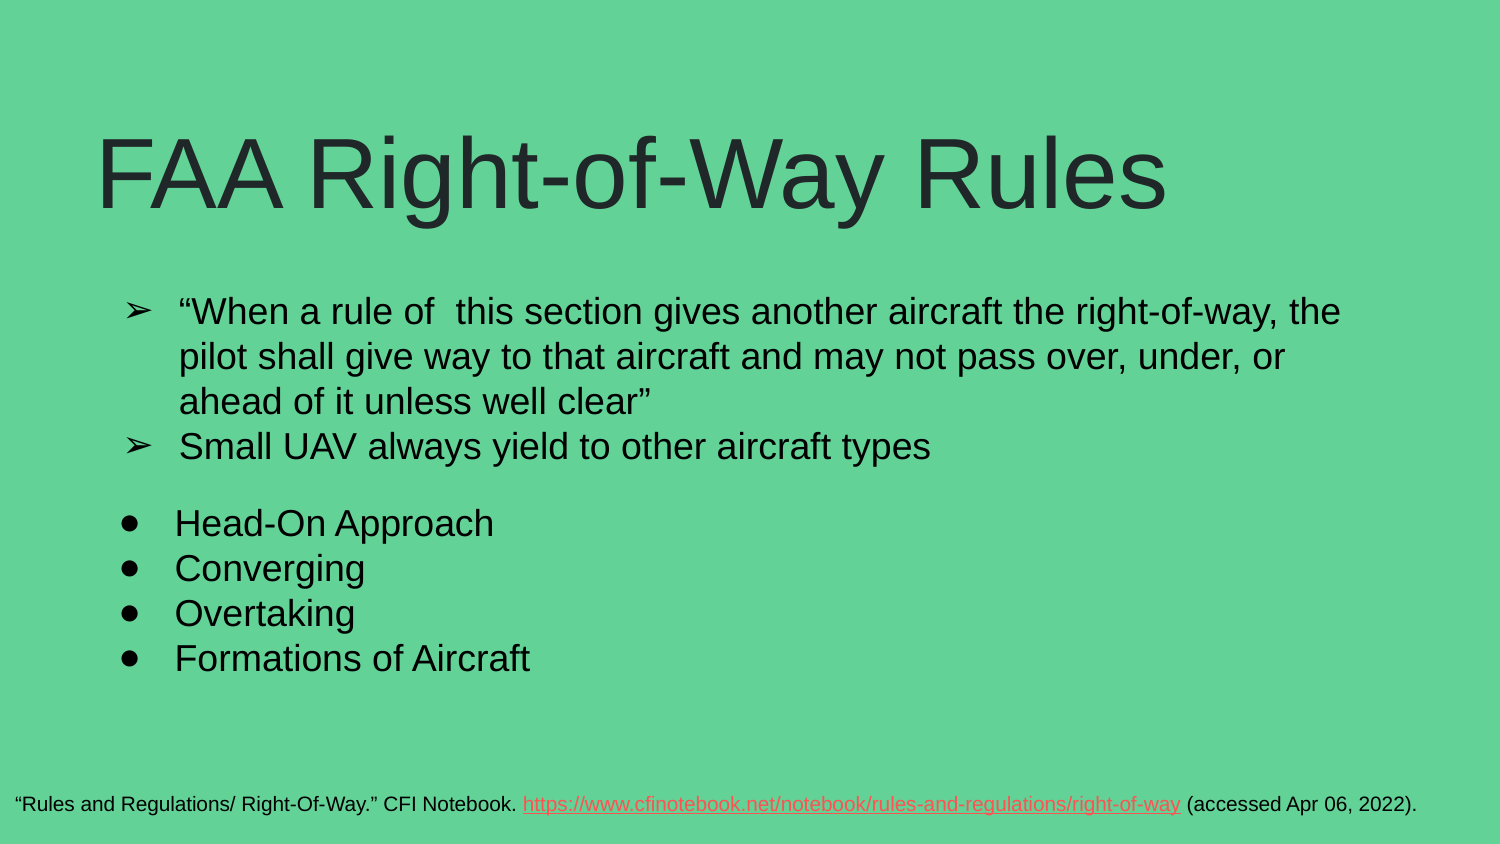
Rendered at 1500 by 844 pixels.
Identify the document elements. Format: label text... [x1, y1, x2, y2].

text_box Head-On Approach Converging Overtaking Formations of Aircraft [84, 483, 1392, 694]
text_box “Rules and Regulations/ Right-Of-Way.” CFI Notebook. https://www.cfinotebook.net/notebook/rules-and-regulations/right-of-way (accessed Apr 06, 2022). [0, 778, 1500, 829]
title FAA Right-of-Way Rules [80, 86, 1203, 252]
text_box “When a rule of this section gives another aircraft the right-of-way, the pilot shall give way to that aircraft and may not pass over, under, or ahead of it unless well clear” Small UAV always yield to other aircraft types [88, 271, 1388, 482]
